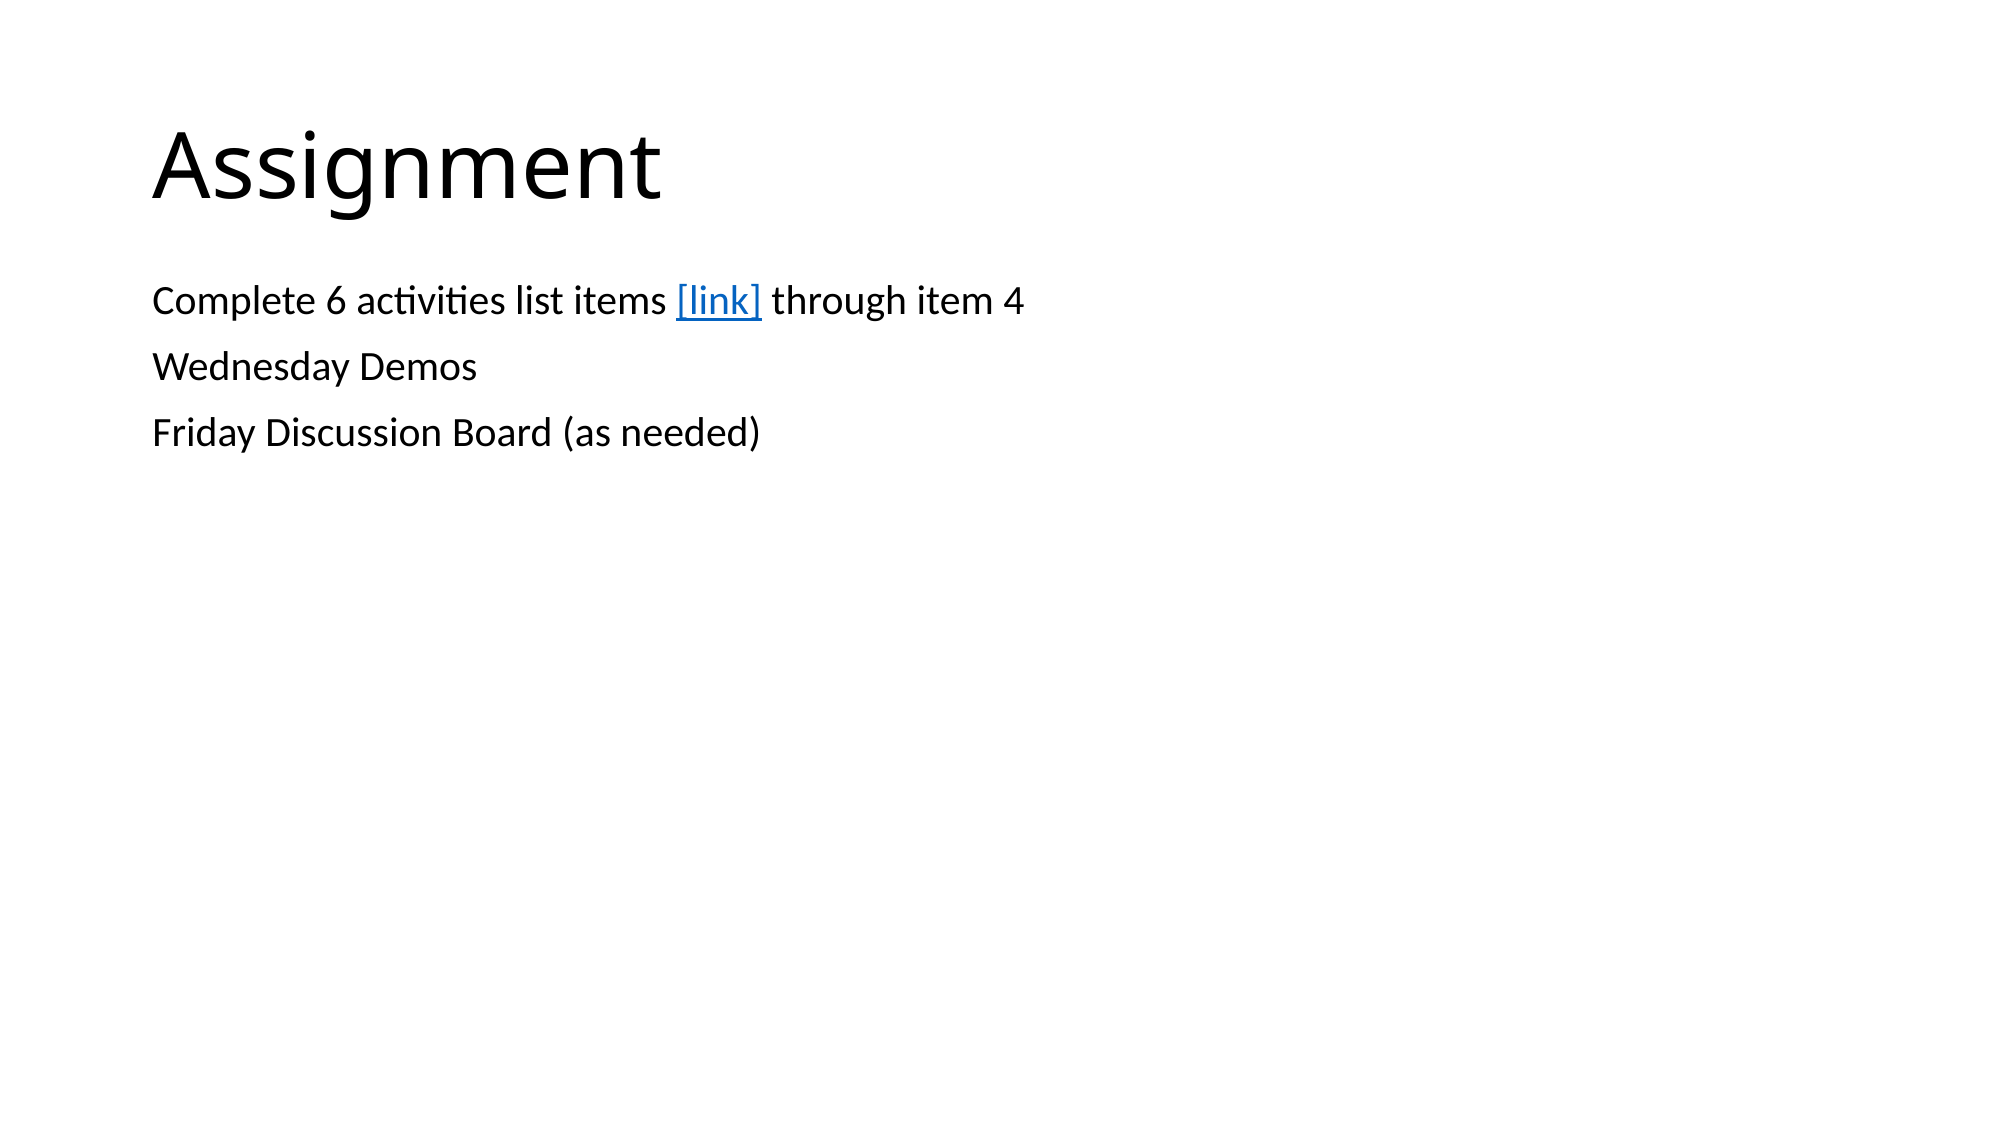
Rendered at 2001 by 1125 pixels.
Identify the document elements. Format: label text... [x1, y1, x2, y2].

title Assignment [137, 59, 1863, 271]
list Complete 6 activities list items [link] through item 4 Wednesday Demos Friday Discussion Board (as needed) [137, 271, 1863, 1014]
